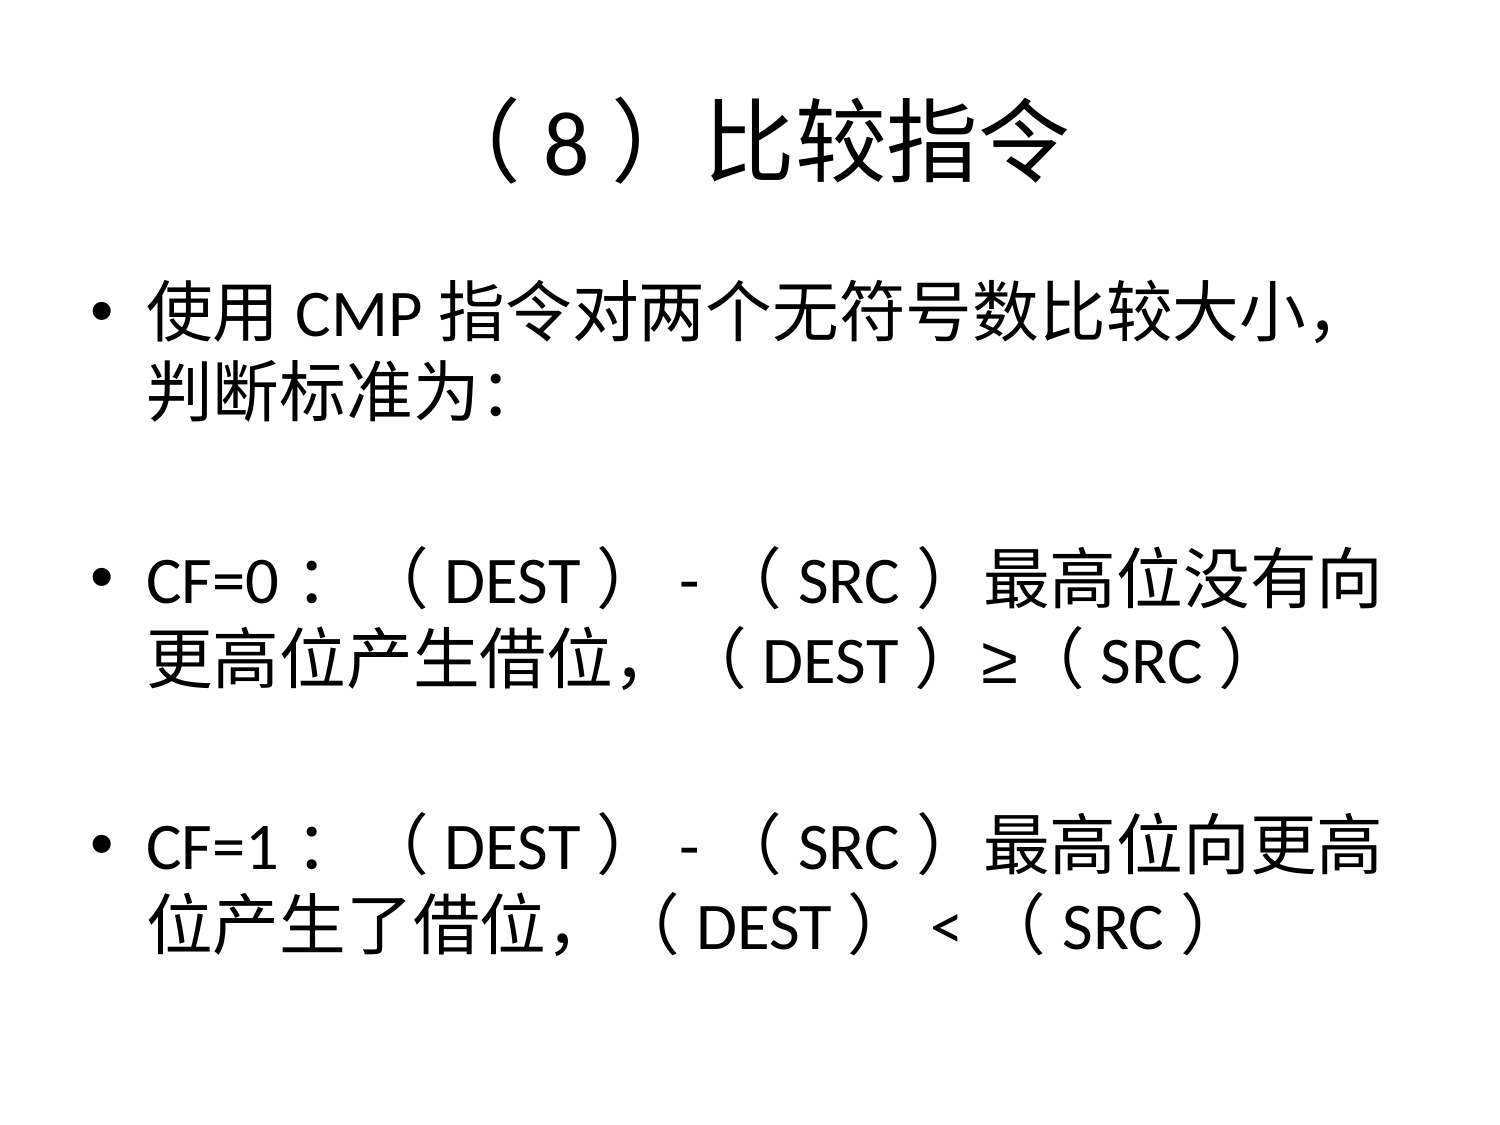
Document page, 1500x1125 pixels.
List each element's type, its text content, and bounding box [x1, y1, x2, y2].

list 使用CMP指令对两个无符号数比较大小，判断标准为： CF=0：（DEST）-（SRC）最高位没有向更高位产生借位，（DEST）≥（SRC） CF=1：（DEST）-（SRC）最高位向更高位产生了借位，（DEST）<（SRC） [75, 262, 1425, 1005]
title （8）比较指令 [75, 45, 1425, 233]
